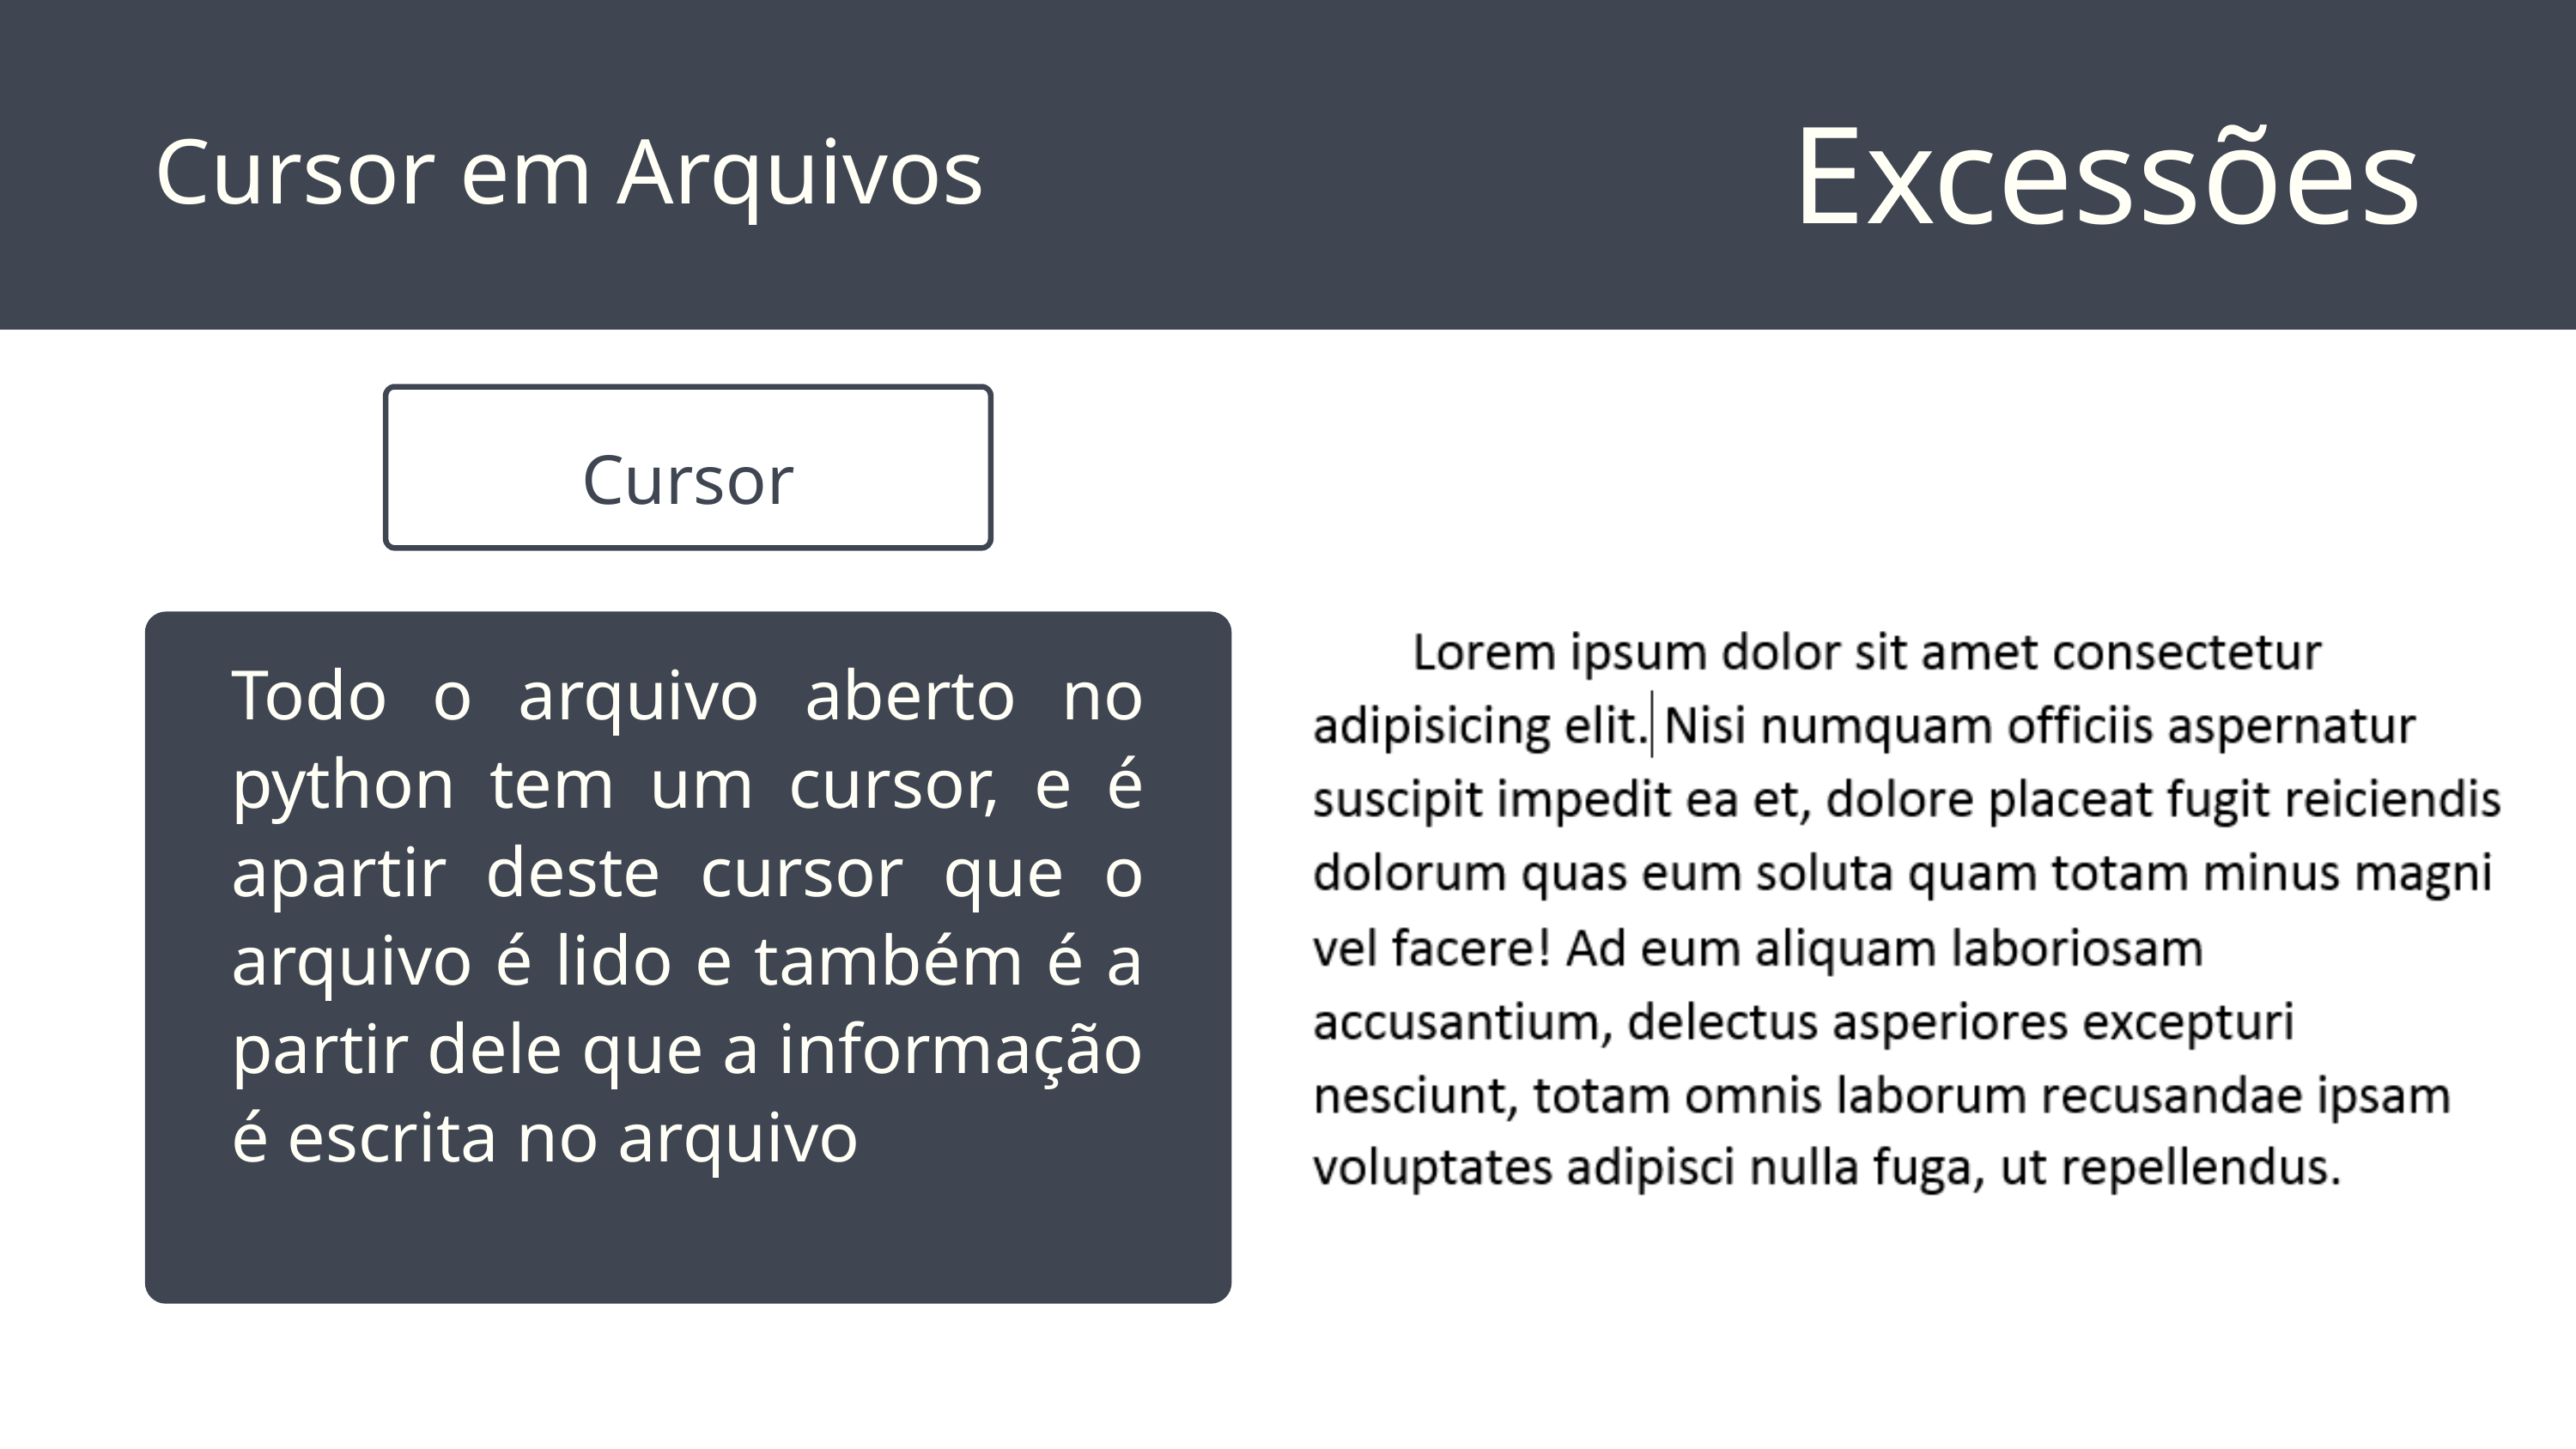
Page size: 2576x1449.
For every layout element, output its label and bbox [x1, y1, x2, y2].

picture [1287, 611, 2537, 1222]
text_box [144, 611, 1232, 1304]
text_box [382, 384, 994, 551]
text_box [0, 0, 2576, 330]
